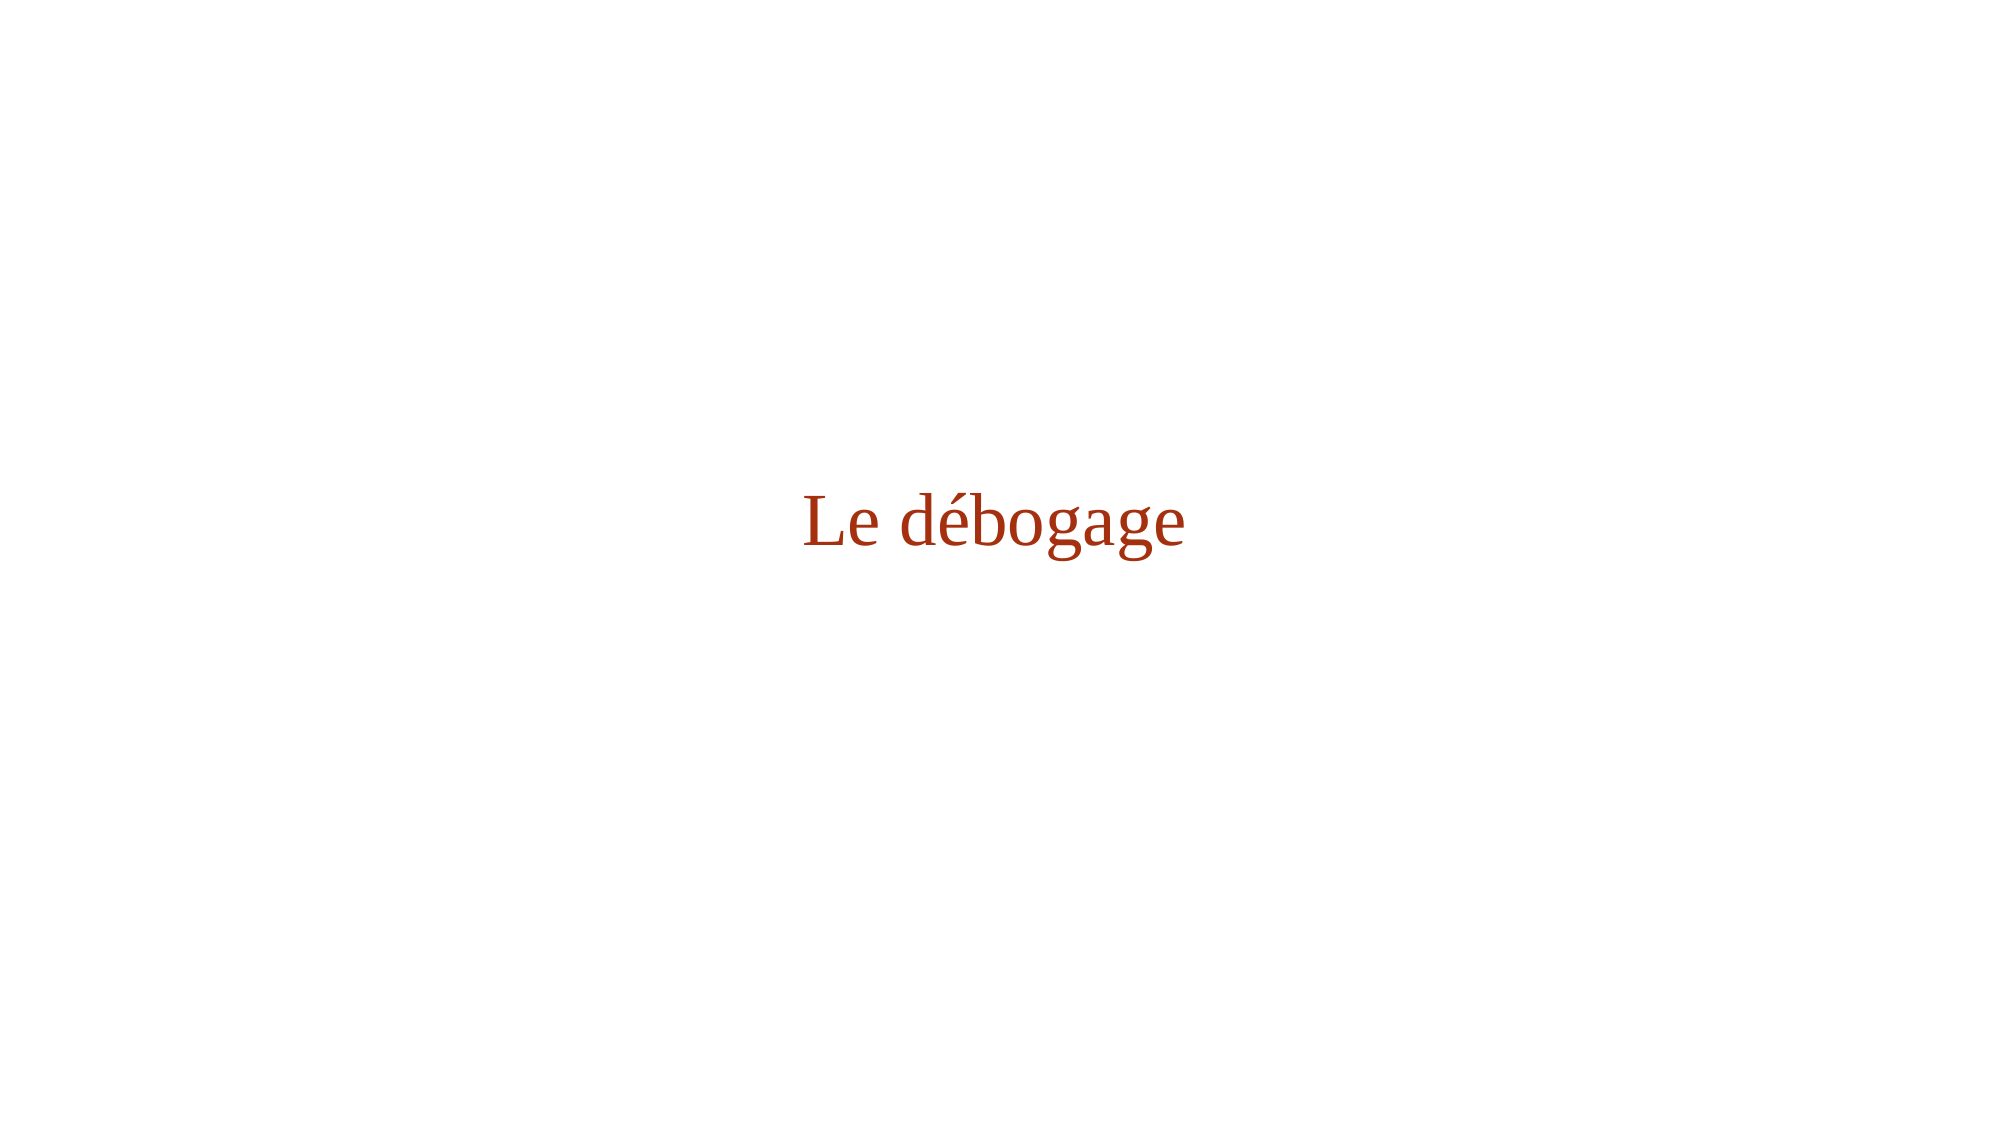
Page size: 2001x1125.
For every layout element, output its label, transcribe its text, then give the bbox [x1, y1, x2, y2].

title Le débogage [561, 407, 1429, 624]
